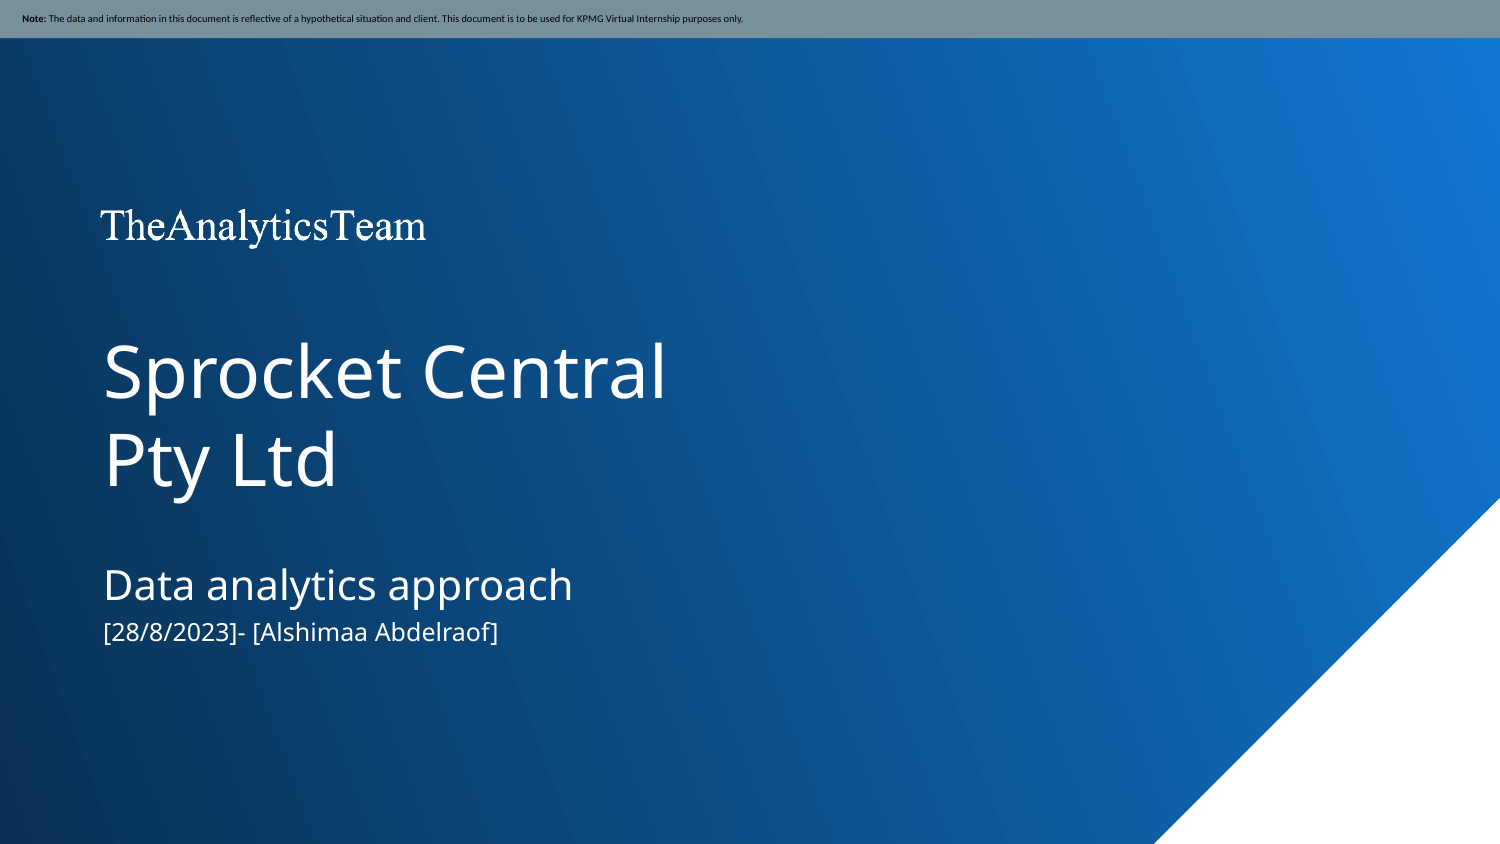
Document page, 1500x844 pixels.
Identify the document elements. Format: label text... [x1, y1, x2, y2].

text_box Note: The data and information in this document is reflective of a hypothetical situation and client. This document is to be used for KPMG Virtual Internship purposes only. [0, 0, 1500, 39]
text_box [0, 39, 1500, 844]
text_box Data analytics approach [88, 543, 999, 601]
text_box Sprocket Central Pty Ltd [88, 310, 737, 516]
picture [100, 208, 427, 249]
text_box [28/8/2023]- [Alshimaa Abdelraof] [88, 601, 1114, 662]
